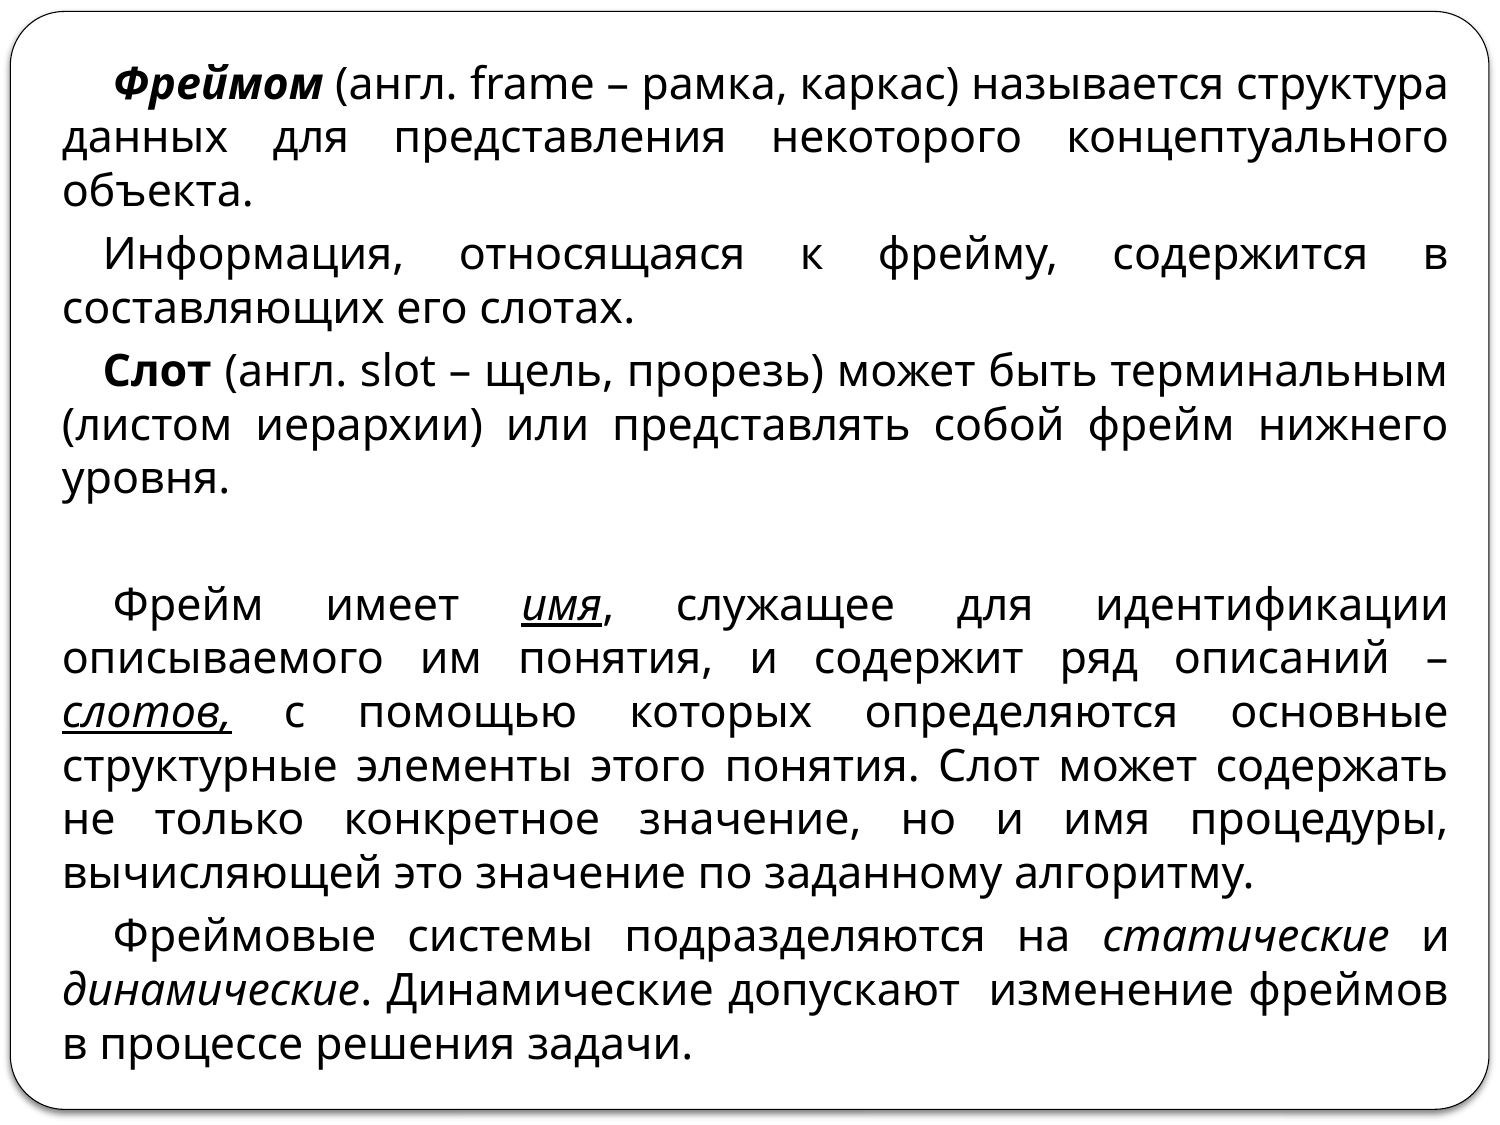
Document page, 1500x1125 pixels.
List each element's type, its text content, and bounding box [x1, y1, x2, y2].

list Фреймом (англ. frame – рамка, каркас) называется структура данных для представления некоторого концептуального объекта. Информация, относящаяся к фрейму, содержится в составляющих его слотах. Слот (англ. slot – щель, прорезь) может быть терминальным (листом иерархии) или представлять собой фрейм нижнего уровня. Фрейм имеет имя, служащее для идентификации описываемого им понятия, и содержит ряд описаний – слотов, с помощью которых определяются основные структурные элементы этого понятия. Слот может содержать не только конкретное значение, но и имя процедуры, вычисляющей это значение по заданному алгоритму. Фреймовые системы подразделяются на статические и динамические. Динамические допускают изменение фреймов в процессе решения задачи. [46, 46, 1465, 1079]
